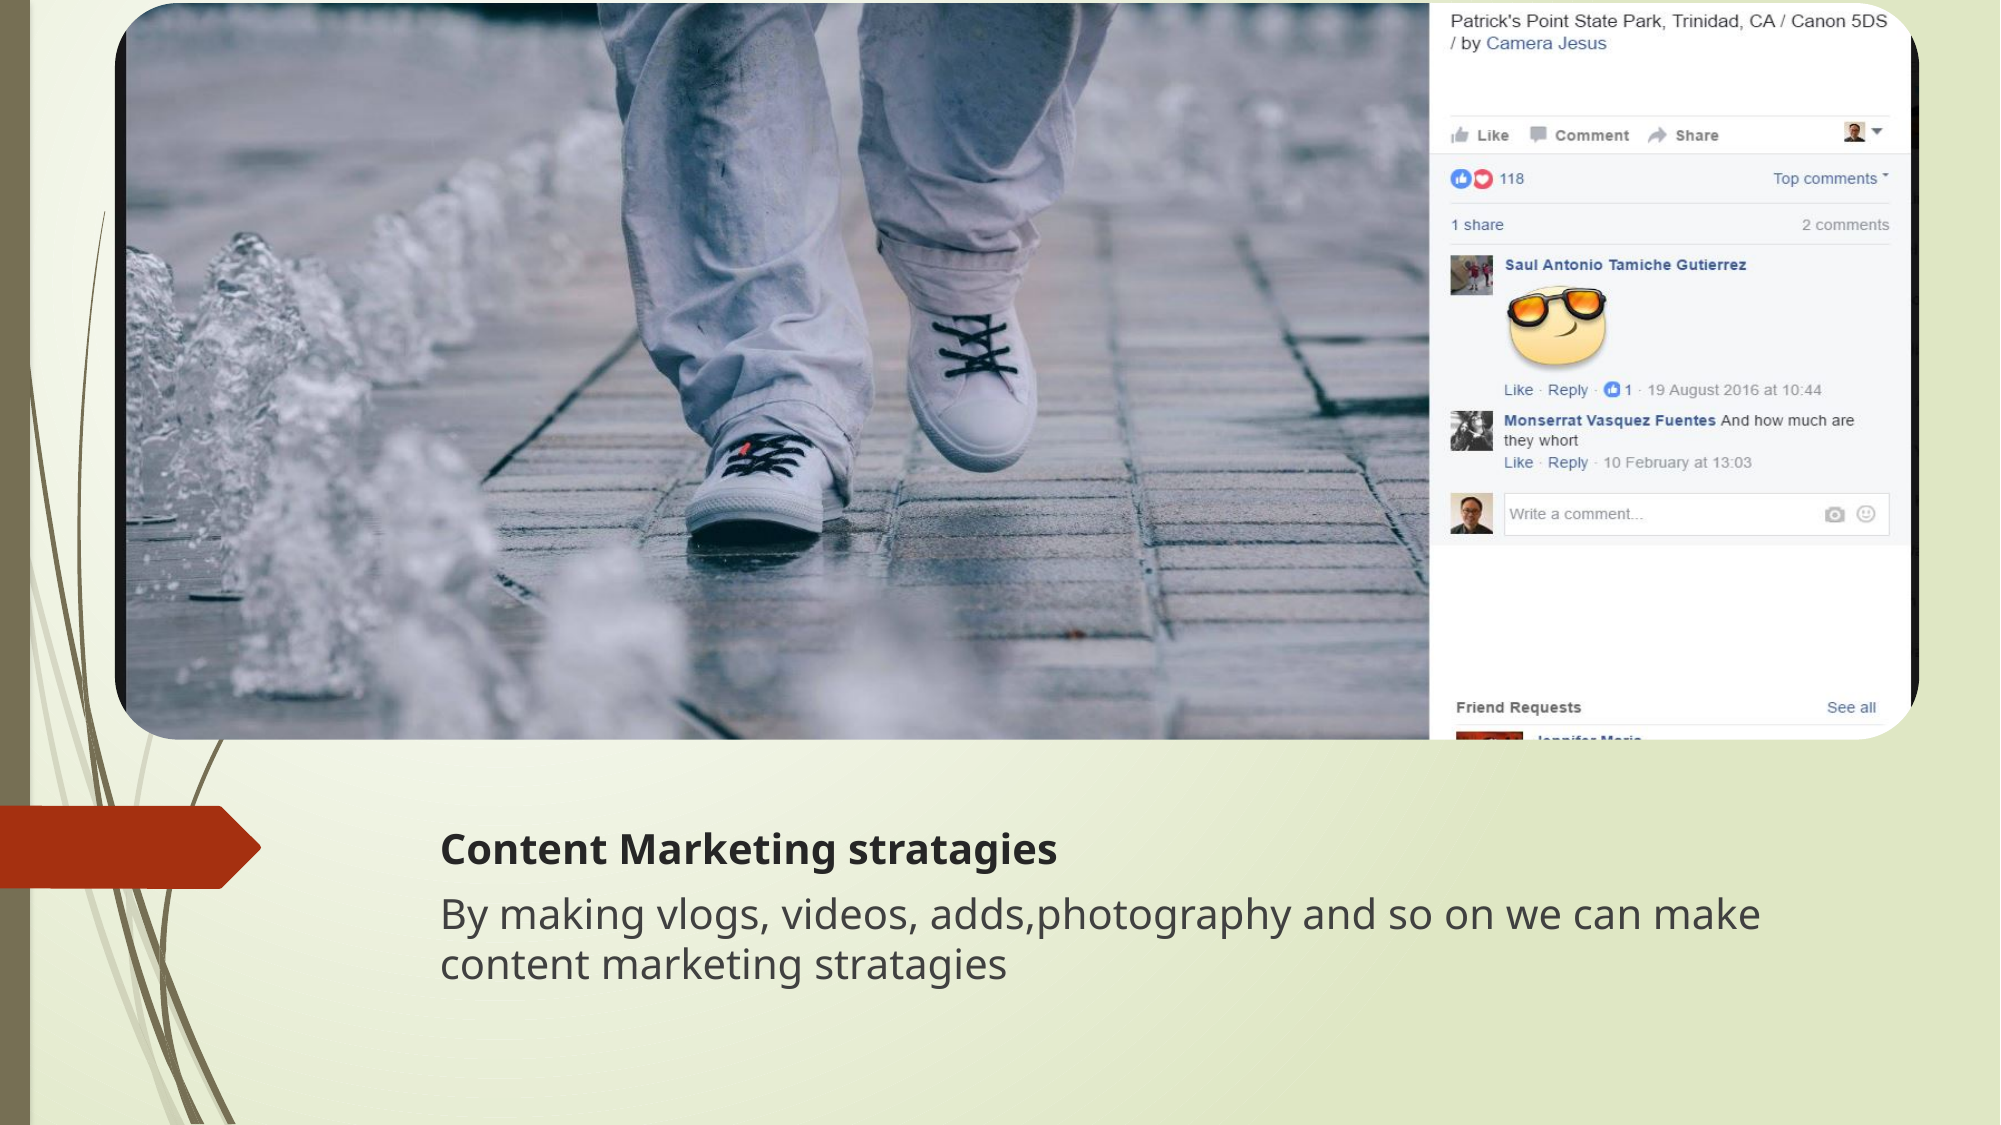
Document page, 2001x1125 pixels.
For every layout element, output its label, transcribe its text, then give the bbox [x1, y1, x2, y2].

list By making vlogs, videos, adds,photography and so on we can make content marketing stratagies [424, 880, 1888, 962]
picture [114, 2, 1920, 740]
title Content Marketing stratagies [424, 787, 1888, 880]
